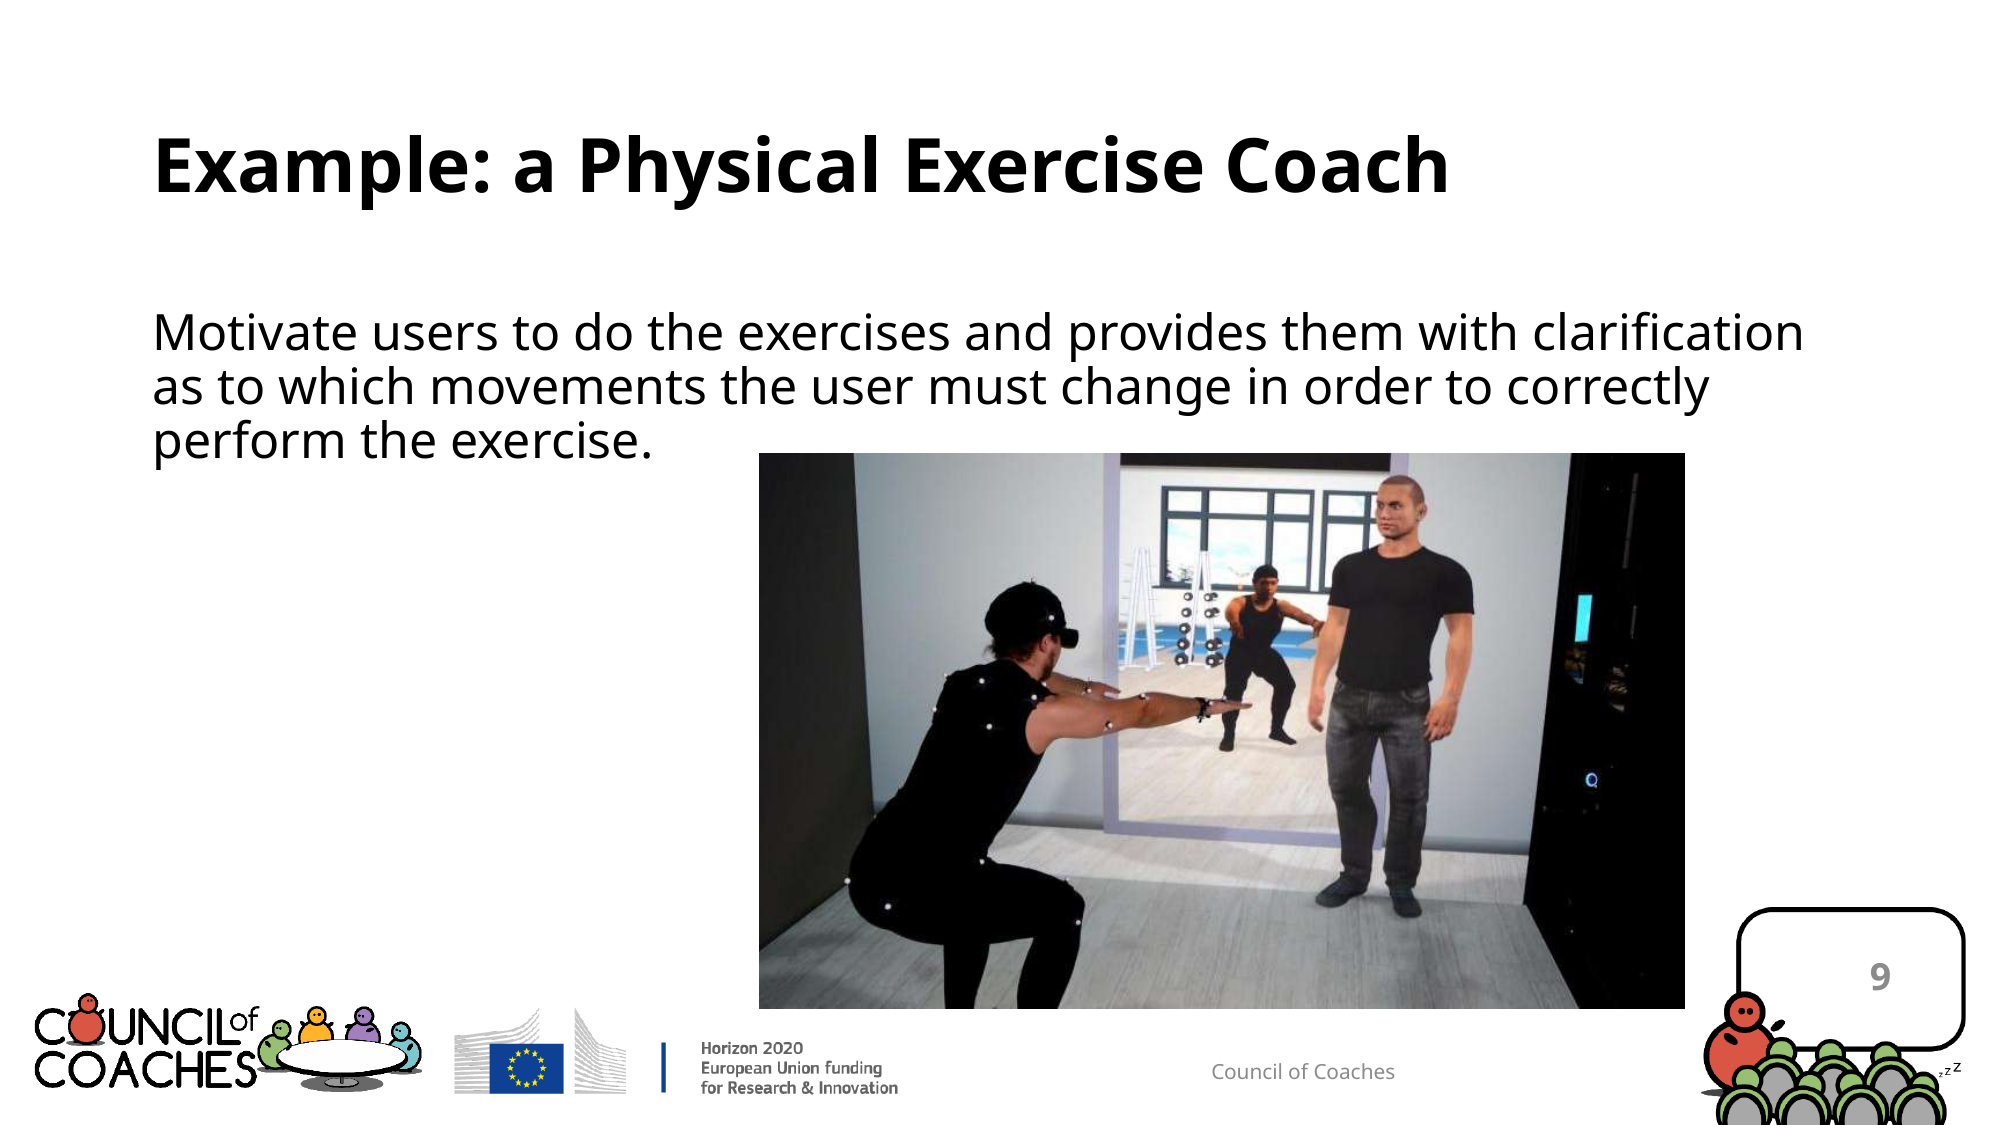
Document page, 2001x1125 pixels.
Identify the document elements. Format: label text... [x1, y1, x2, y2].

slide_number 9 [1793, 948, 1907, 1009]
list Motivate users to do the exercises and provides them with clarification as to which movements the user must change in order to correctly perform the exercise. [137, 299, 1863, 1014]
title Example: a Physical Exercise Coach [137, 59, 1863, 278]
picture [34, 993, 422, 1092]
footer Council of Coaches [921, 1042, 1685, 1103]
picture [438, 1014, 905, 1103]
picture [1701, 907, 1966, 1125]
picture [759, 453, 1685, 1009]
